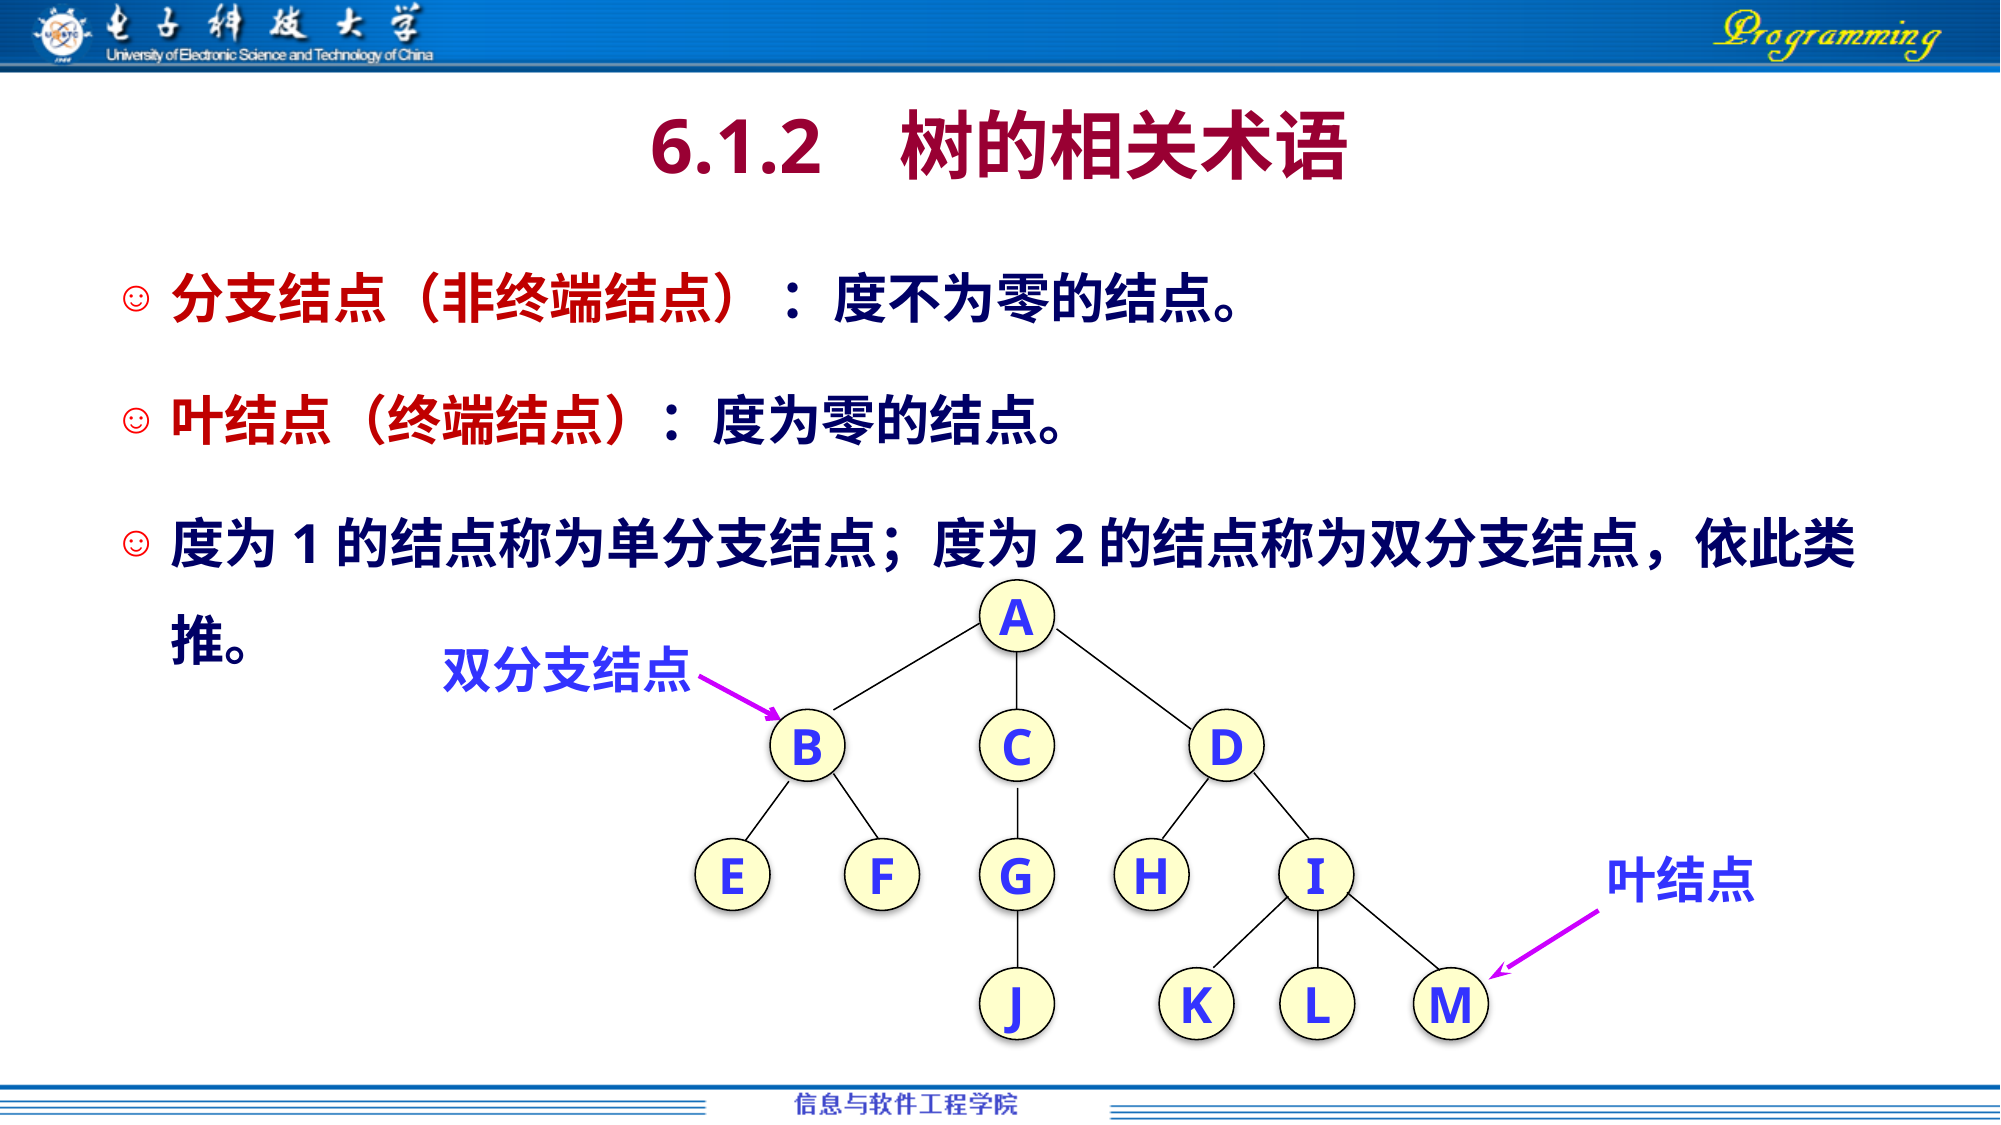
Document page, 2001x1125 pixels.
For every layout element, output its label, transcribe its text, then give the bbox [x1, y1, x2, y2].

picture [0, 0, 2000, 1125]
text_box 叶结点 [1556, 841, 1807, 916]
title 6.1.2 树的相关术语 [150, 87, 1850, 200]
text_box 双分支结点 [378, 631, 689, 707]
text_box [694, 579, 1489, 1040]
list 分支结点（非终端结点） ：度不为零的结点。 叶结点（终端结点）：度为零的结点。 度为1的结点称为单分支结点；度为2的结点称为双分支结点，依此类推。 [99, 224, 1938, 547]
text_box [1493, 963, 1510, 979]
